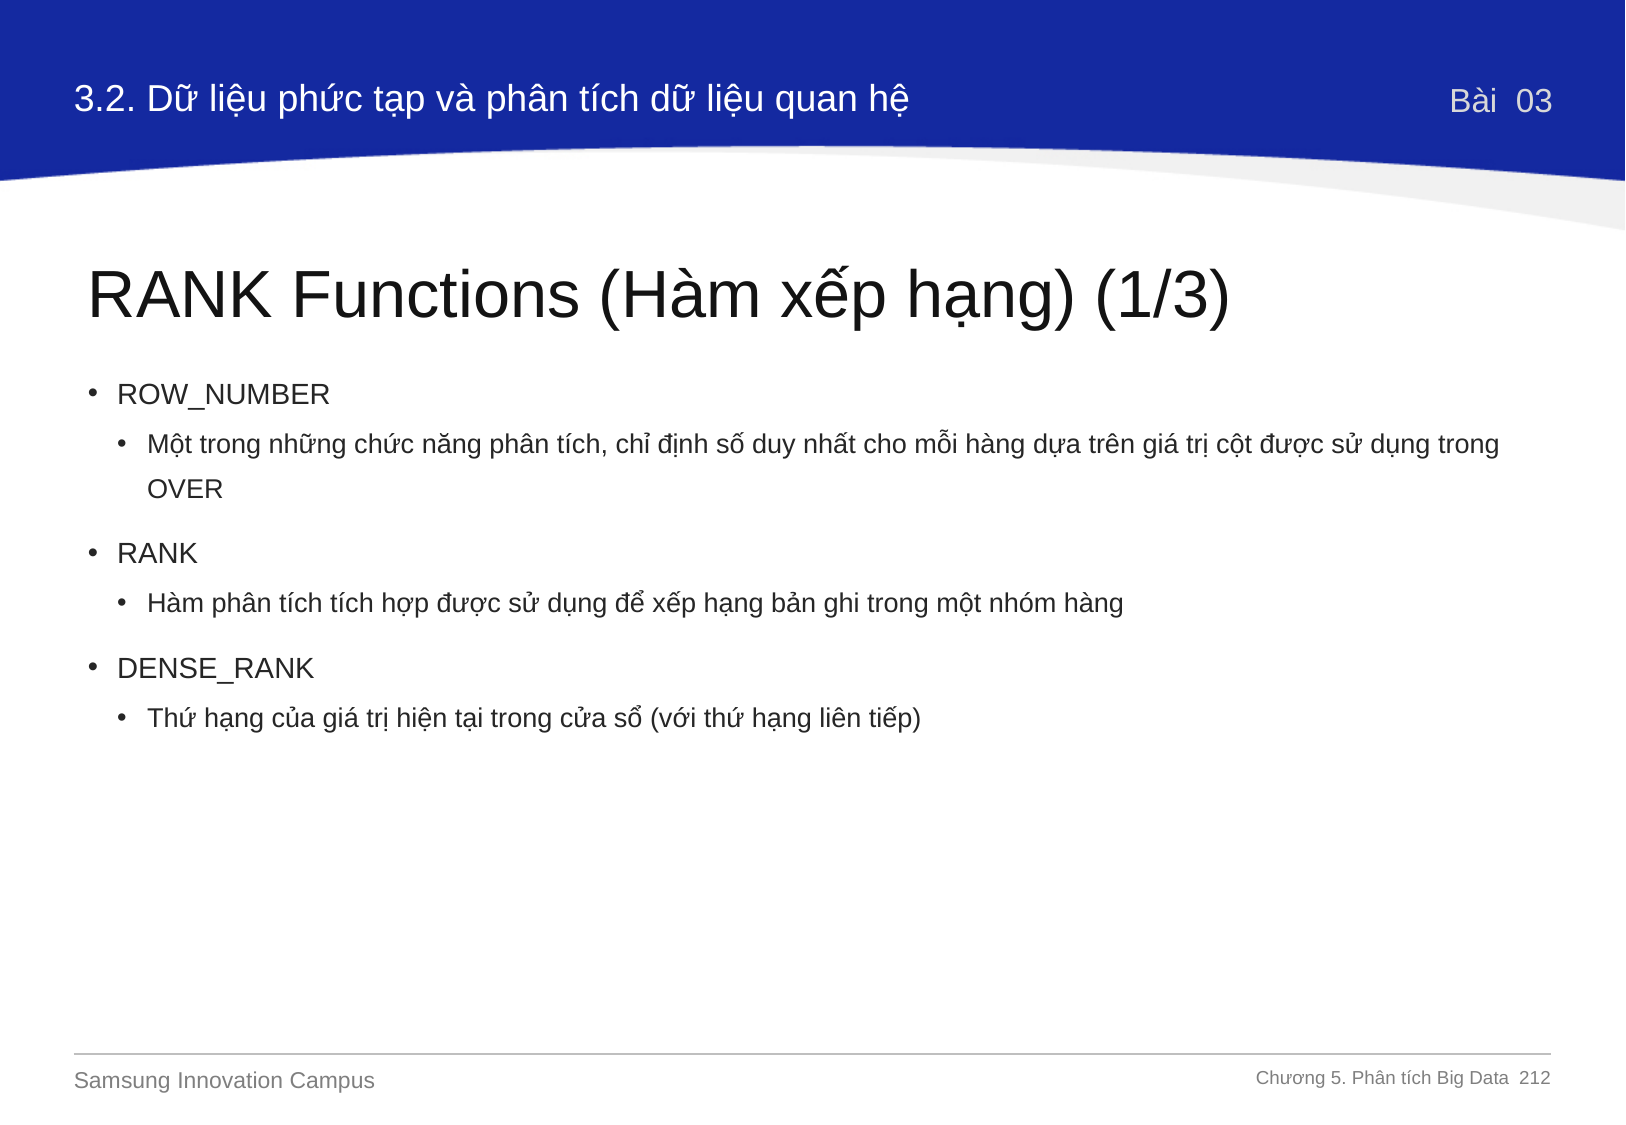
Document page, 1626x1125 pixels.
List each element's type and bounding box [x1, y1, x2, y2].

list [1423, 79, 1554, 120]
picture [0, 0, 1625, 1125]
list [73, 73, 1396, 119]
list [87, 365, 1531, 516]
list [87, 249, 1531, 331]
